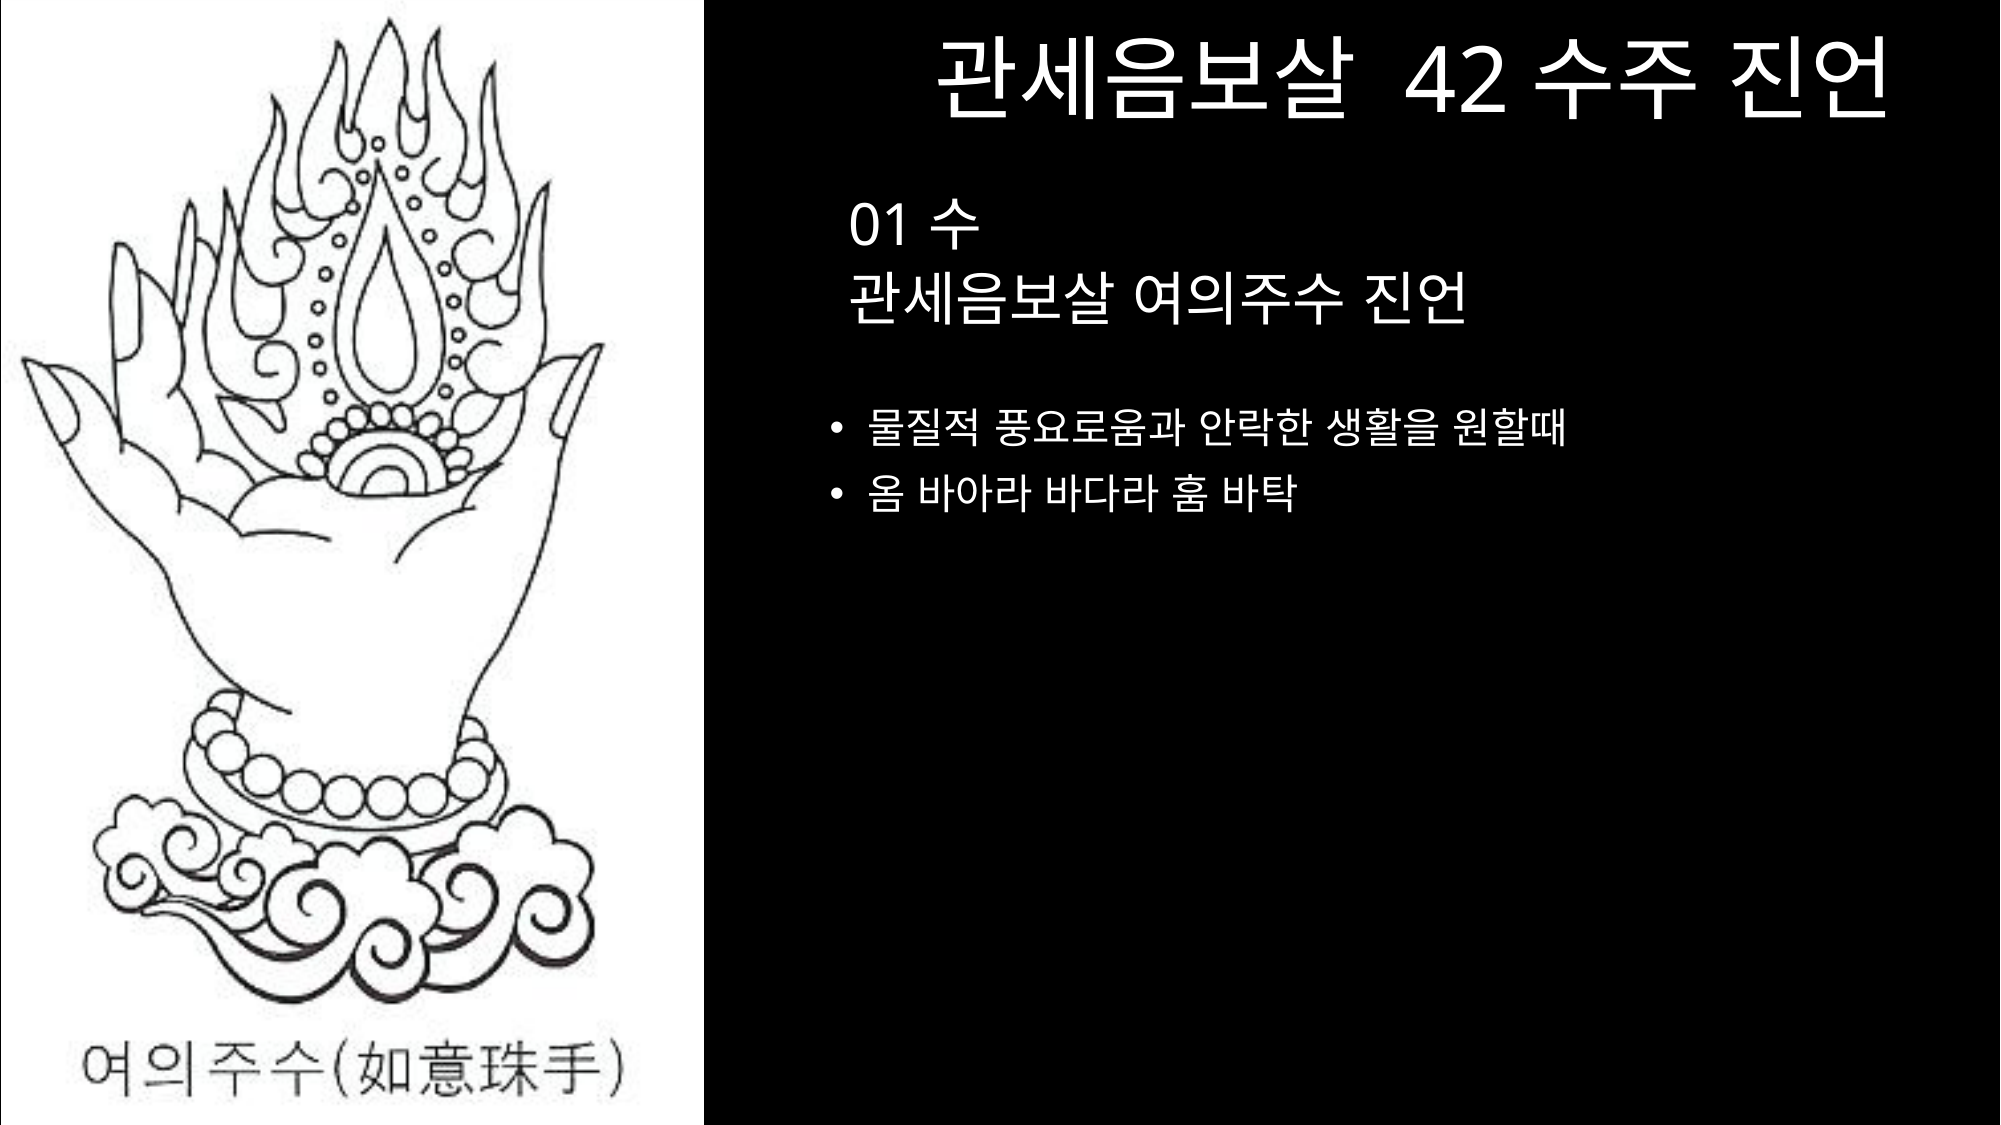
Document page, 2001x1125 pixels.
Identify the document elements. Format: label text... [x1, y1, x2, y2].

text_box 01수 관세음보살 여의주수 진언 [833, 181, 1869, 347]
list 물질적 풍요로움과 안락한 생활을 원할때 옴 바아라 바다라 훔 바탁 [814, 399, 1895, 1021]
picture [1, 0, 704, 1125]
title 관세음보살 42수주 진언 [919, 16, 2000, 140]
